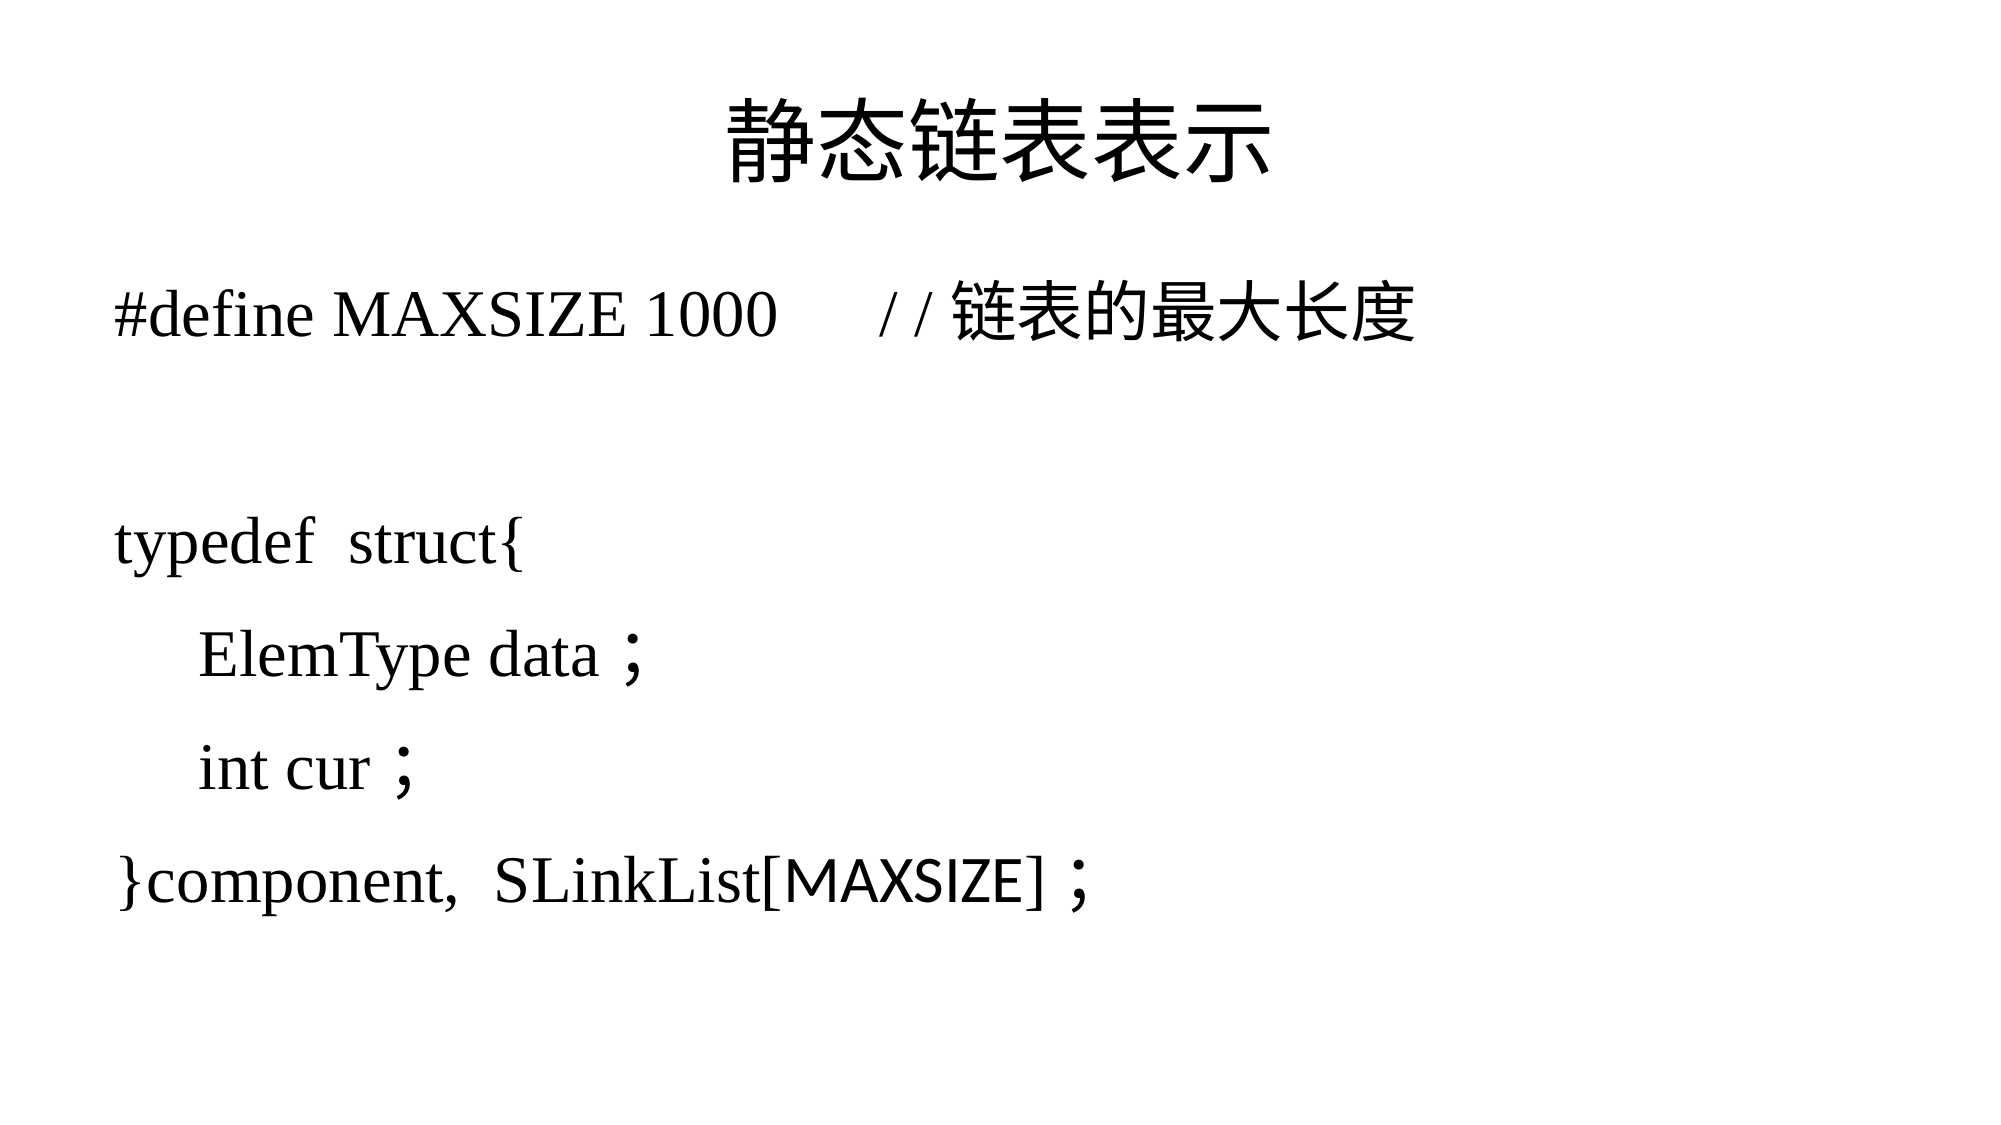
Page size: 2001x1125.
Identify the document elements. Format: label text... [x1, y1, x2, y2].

list #define MAXSIZE 1000 / /链表的最大长度 typedef struct{ ElemType data； int cur； }component, SLinkList[MAXSIZE]； [99, 262, 1900, 1005]
title 静态链表表示 [99, 45, 1900, 233]
